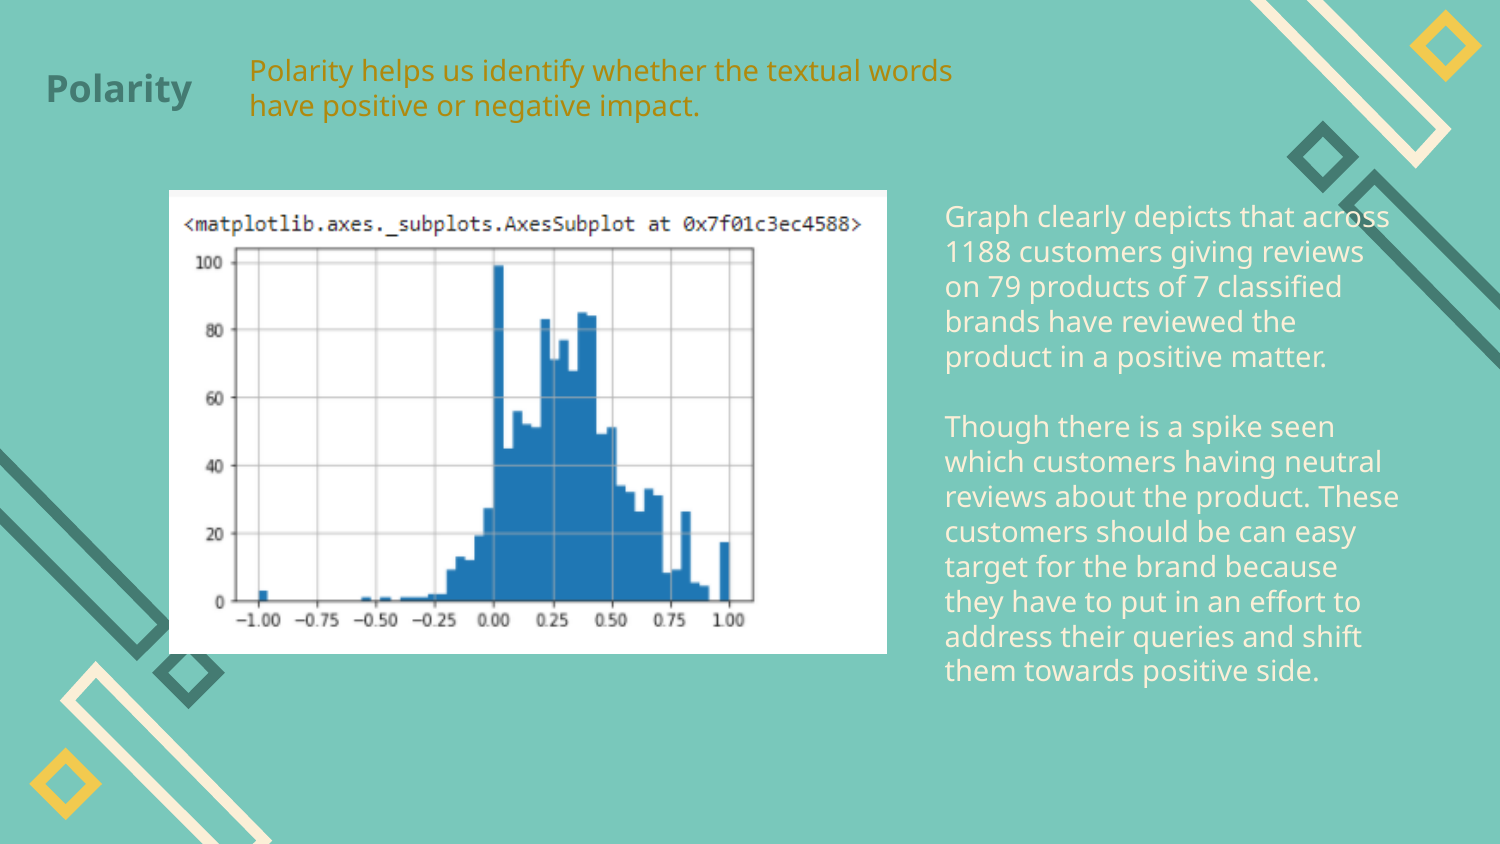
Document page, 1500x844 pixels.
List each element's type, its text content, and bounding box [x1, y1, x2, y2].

text_box Graph clearly depicts that across 1188 customers giving reviews on 79 products of 7 classified brands have reviewed the product in a positive matter. Though there is a spike seen which customers having neutral reviews about the product. These customers should be can easy target for the brand because they have to put in an effort to address their queries and shift them towards positive side. [929, 183, 1415, 777]
text_box Polarity [0, 32, 417, 126]
text_box Polarity helps us identify whether the textual words have positive or negative impact. [234, 37, 973, 191]
picture [168, 189, 887, 654]
